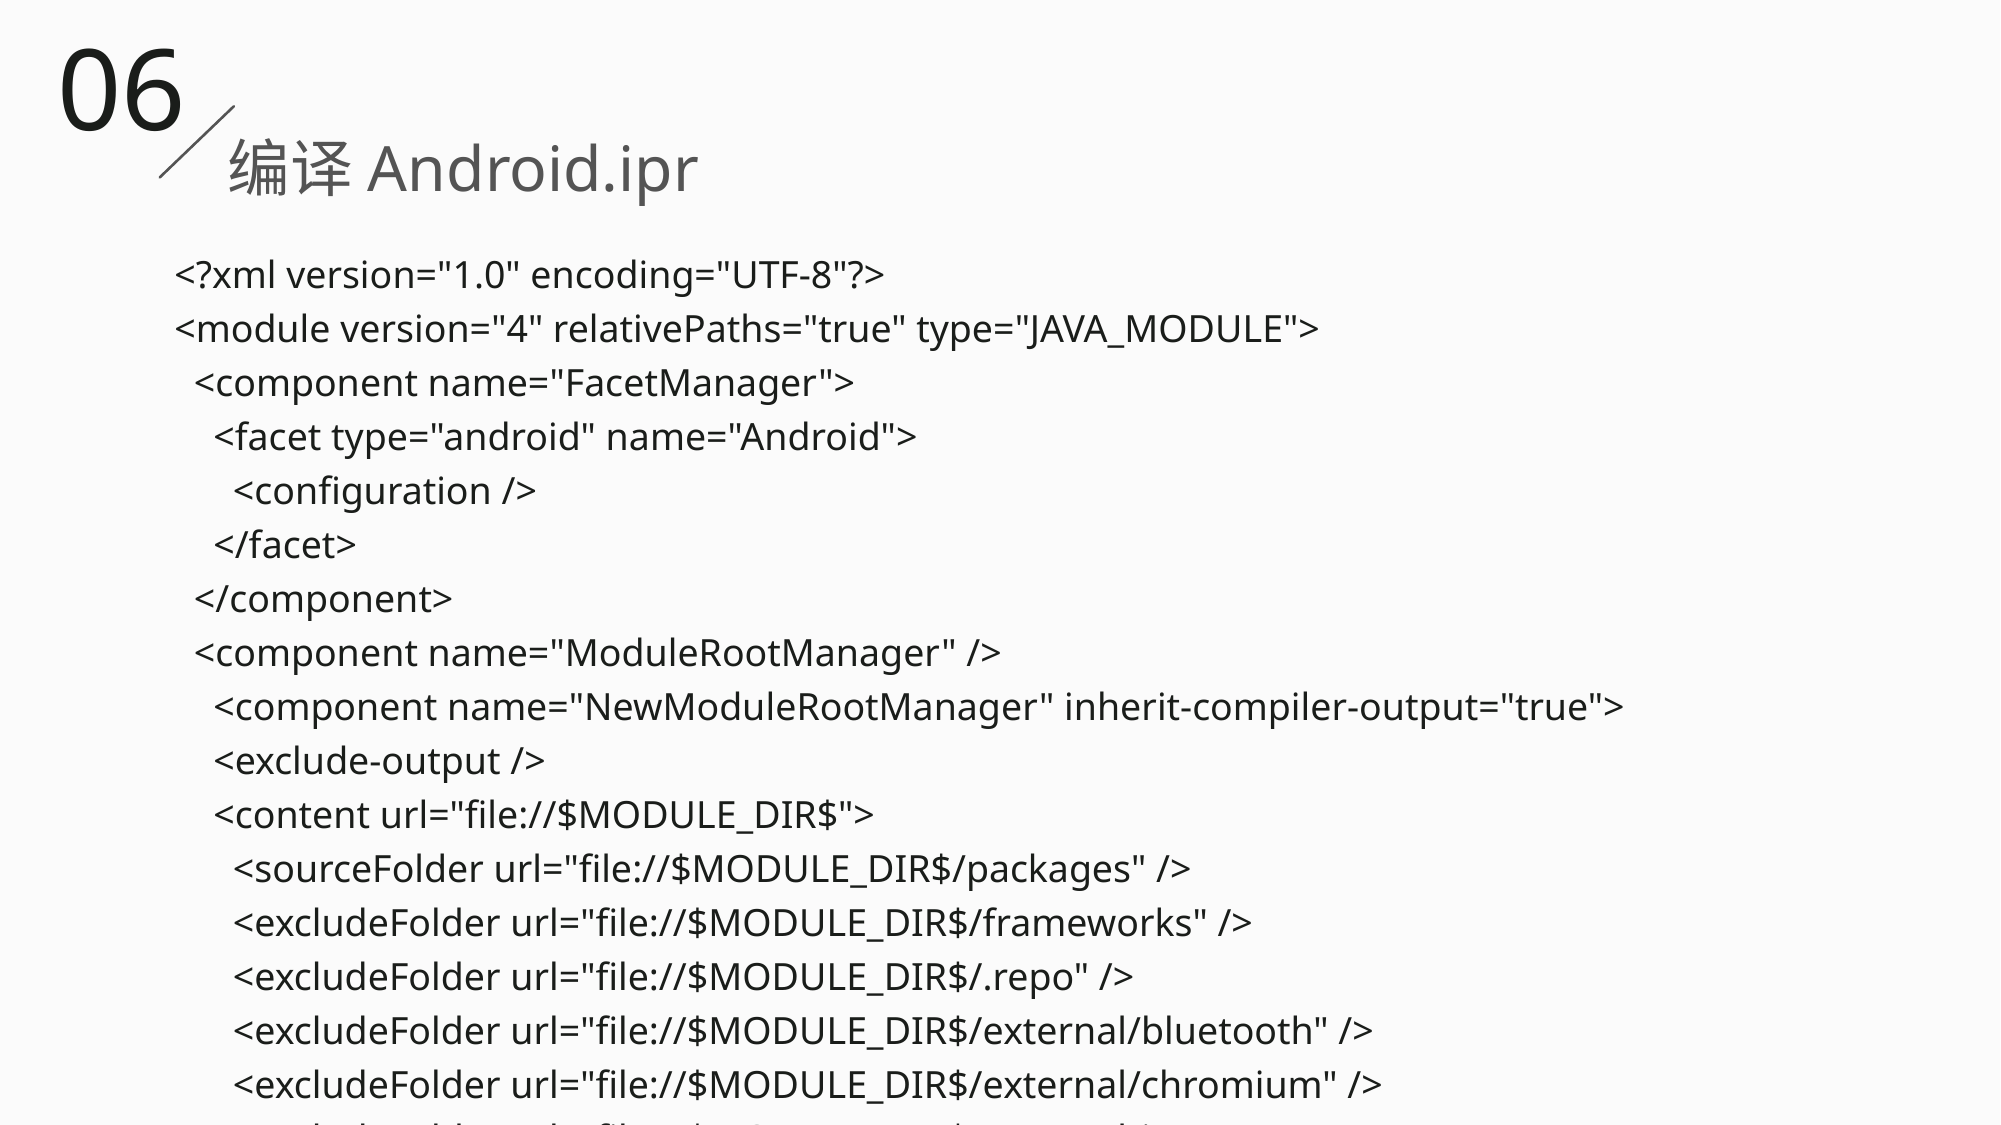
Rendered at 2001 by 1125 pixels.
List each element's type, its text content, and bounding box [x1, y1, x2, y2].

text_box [159, 106, 234, 178]
text_box 编译Android.ipr [213, 106, 1782, 212]
text_box 06 [42, 10, 214, 161]
text_box <?xml version="1.0" encoding="UTF-8"?> <module version="4" relativePaths="true" type="JAVA_MODULE"> <component name="FacetManager"> <facet type="android" name="Android"> <configuration /> </facet> </component> <component name="ModuleRootManager" /> <component name="NewModuleRootManager" inherit-compiler-output="true"> <exclude-output /> <content url="file://$MODULE_DIR$"> <sourceFolder url="file://$MODULE_DIR$/packages" /> <excludeFolder url="file://$MODULE_DIR$/frameworks" /> <excludeFolder url="file://$MODULE_DIR$/.repo" /> <excludeFolder url="file://$MODULE_DIR$/external/bluetooth" /> <excludeFolder url="file://$MODULE_DIR$/external/chromium" /> <excludeFolder url="file://$MODULE_DIR$/external/icu4c" /> <excludeFolder url="file://$MODULE_DIR$/external/webkit" /> <excludeFolder url="file://$MODULE_DIR$/frameworks/base/docs" /> <excludeFolder url="file://$MODULE_DIR$/out/eclipse" /> <excludeFolder url="file://$MODULE_DIR$/out/host" /> <excludeFolder url="file://$MODULE_DIR$/out/target/common/docs" /> <excludeFolder url="file://$MODULE_DIR$/out/target/common/obj/JAVA_LIBRARIES/android_stubs_current_intermediates" /> <excludeFolder url="file://$MODULE_DIR$/out/target/product" /> <excludeFolder url="file://$MODULE_DIR$/prebuilt" /> <excludeFolder url="file://$MODULE_DIR$/external/emma" /> <excludeFolder url="file://$MODULE_DIR$/external/jdiff" /> </content> <orderEntry type="sourceFolder" forTests="false" /> <orderEntry type="inheritedJdk" /> </component> </module> [159, 234, 1782, 998]
